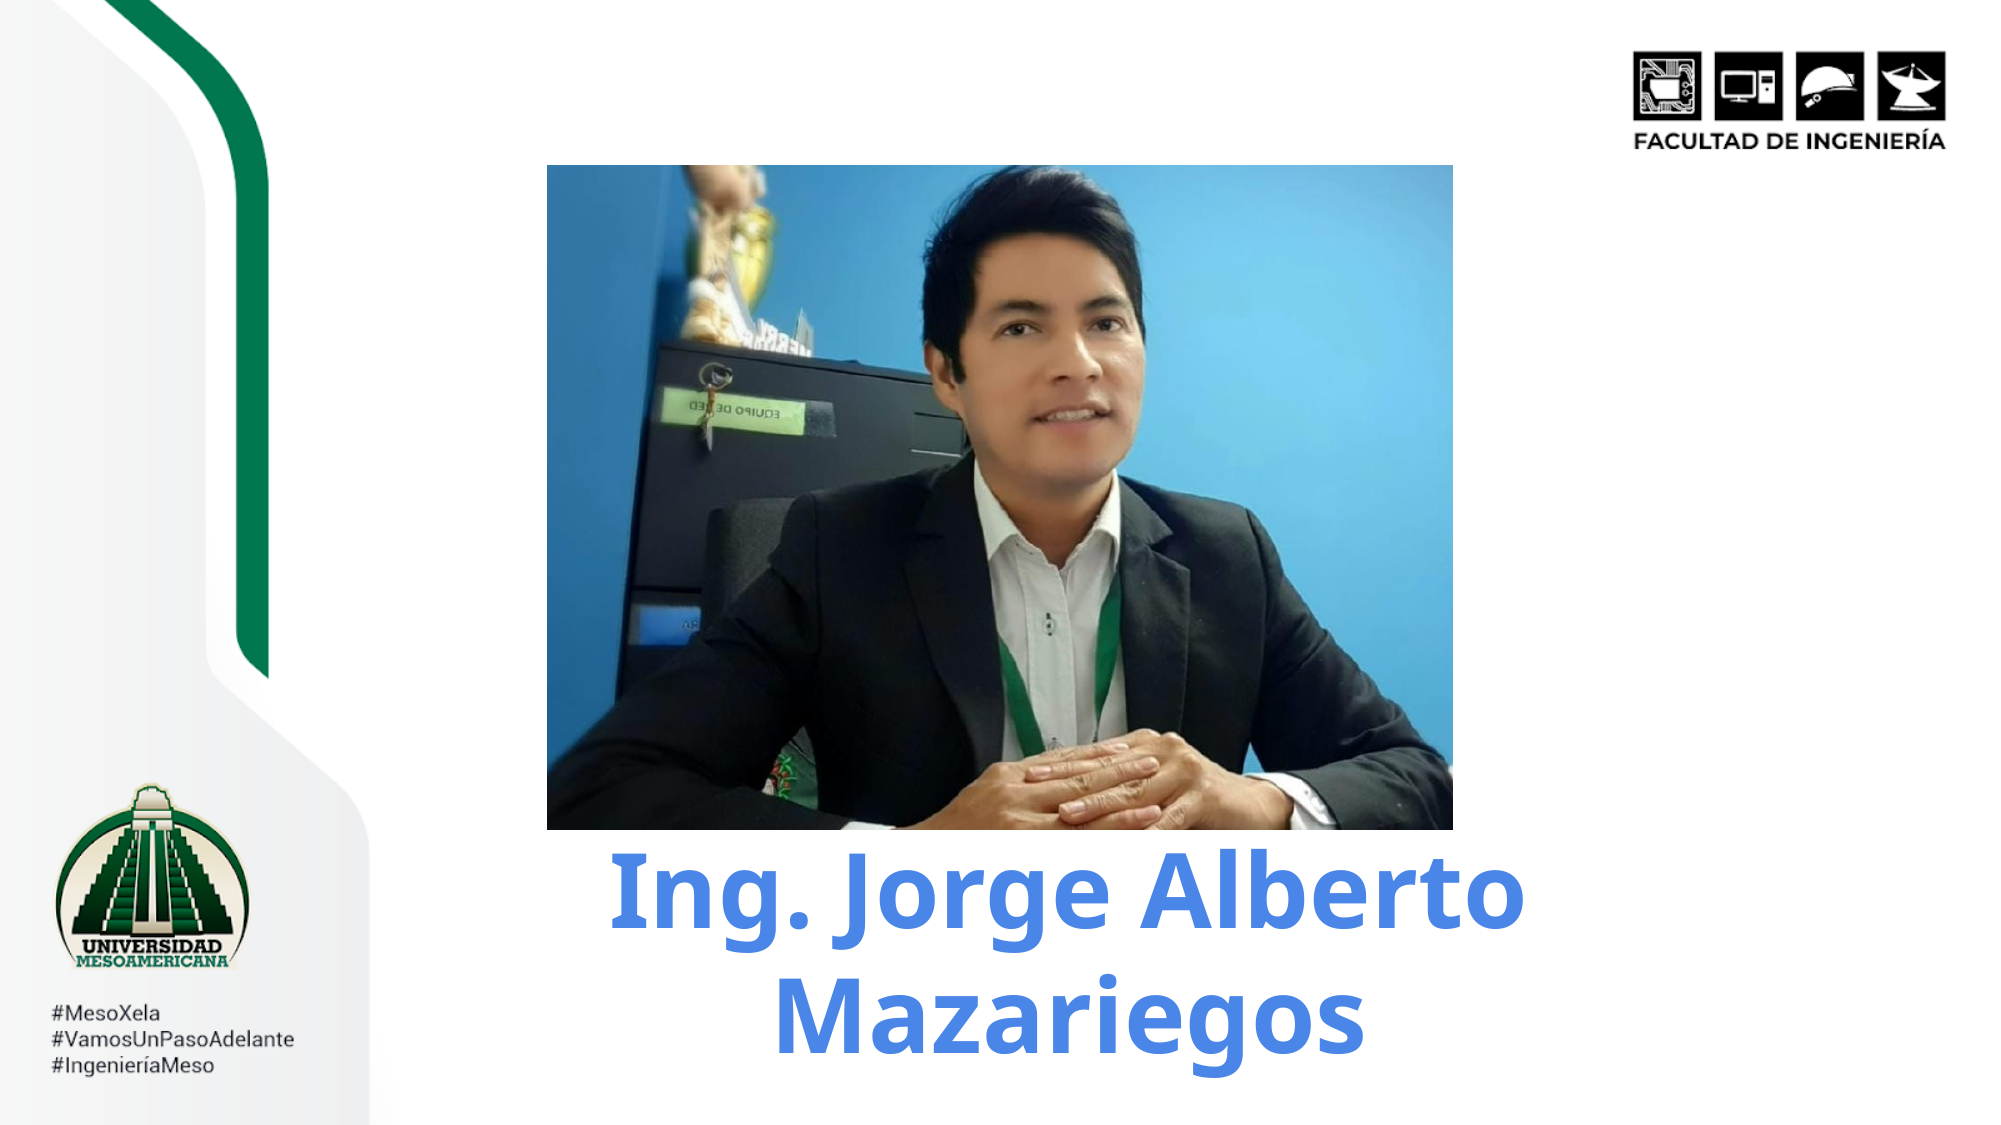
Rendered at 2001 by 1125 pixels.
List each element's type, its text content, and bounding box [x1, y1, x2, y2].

title Ing. Jorge Alberto Mazariegos [397, 855, 1742, 1045]
picture [0, 0, 2000, 1125]
